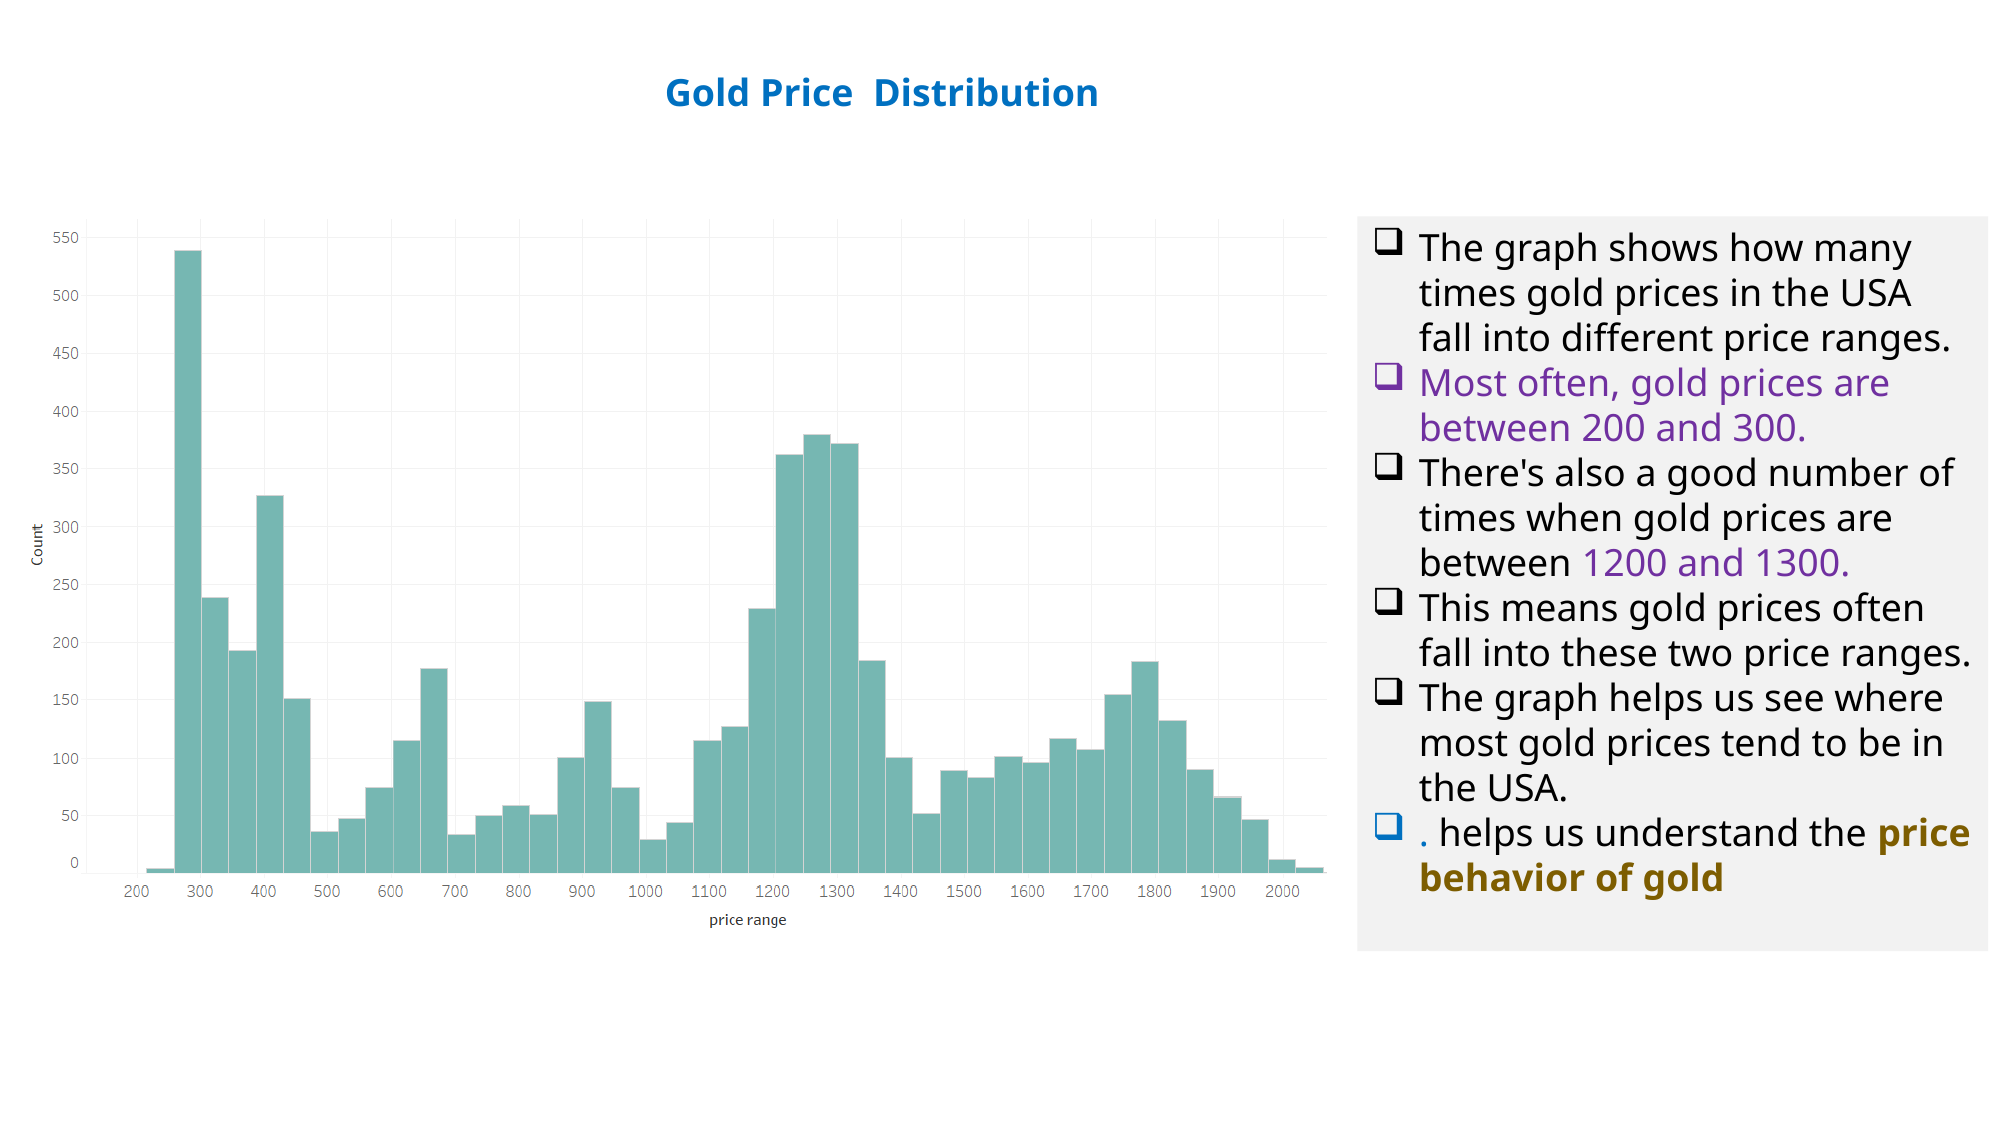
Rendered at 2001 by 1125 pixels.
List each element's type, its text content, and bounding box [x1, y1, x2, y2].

text_box Gold Price Distribution [650, 61, 1217, 122]
text_box The graph shows how many times gold prices in the USA fall into different price ranges. Most often, gold prices are between 200 and 300. There's also a good number of times when gold prices are between 1200 and 1300. This means gold prices often fall into these two price ranges. The graph helps us see where most gold prices tend to be in the USA. . helps us understand the price behavior of gold [1357, 216, 1989, 952]
picture [11, 216, 1327, 933]
